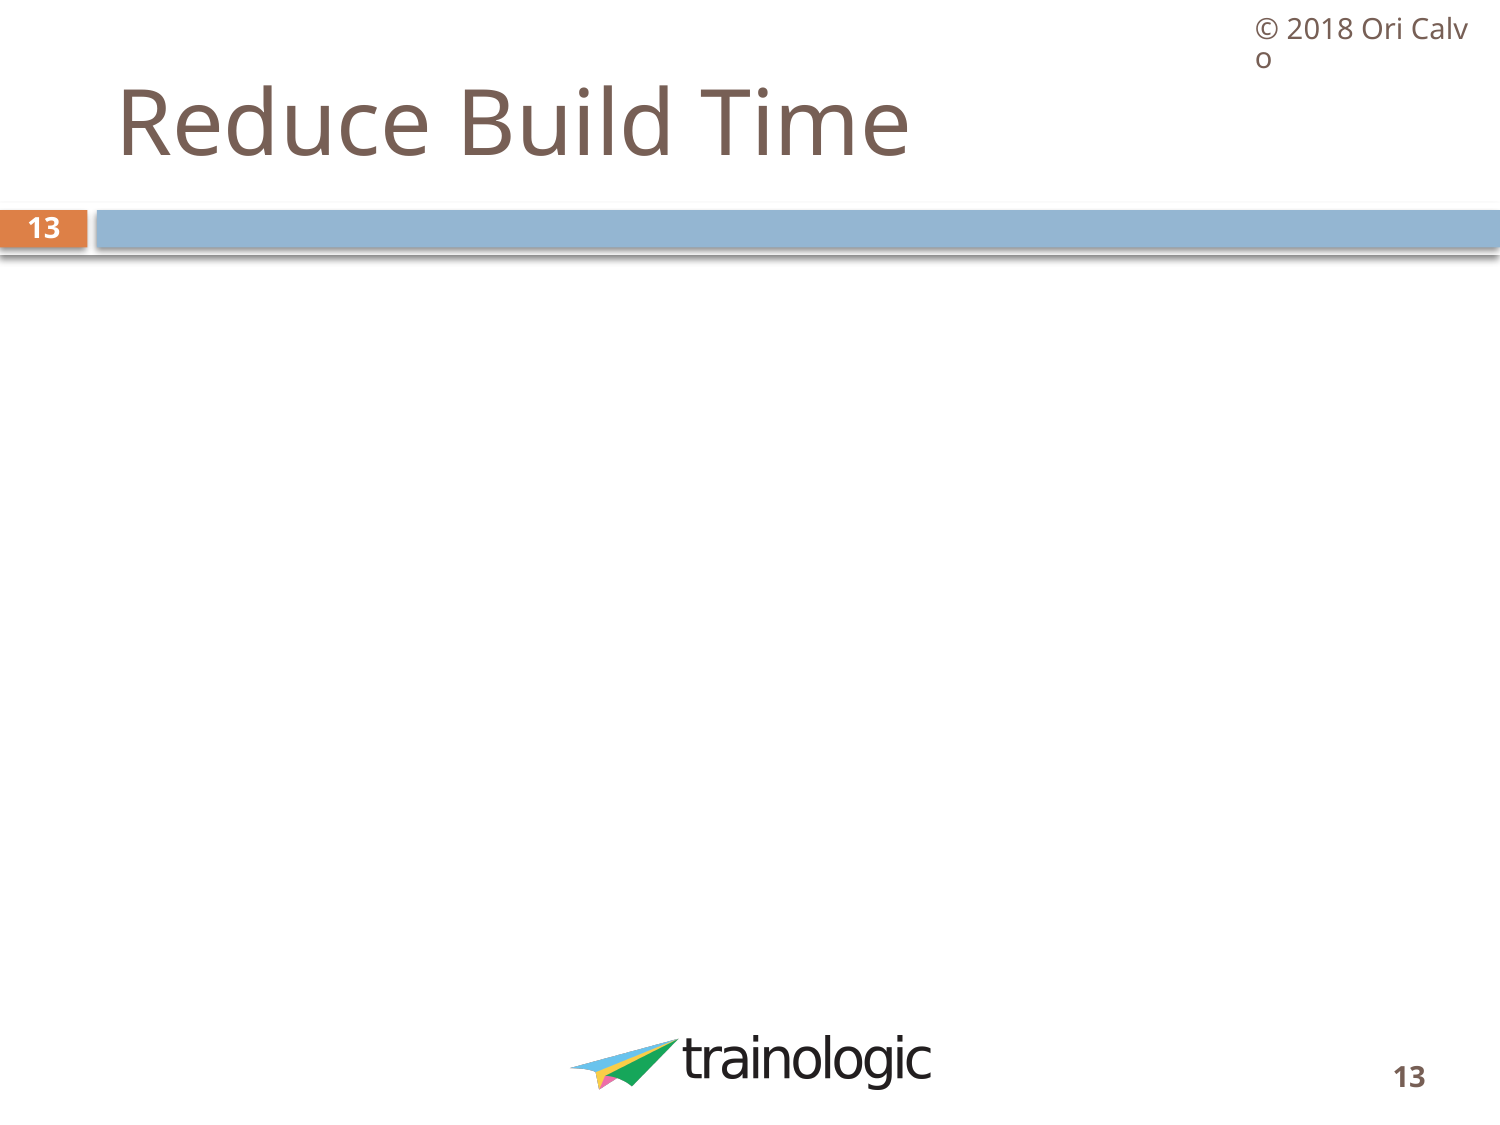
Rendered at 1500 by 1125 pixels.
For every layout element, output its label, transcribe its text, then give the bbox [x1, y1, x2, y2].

footer © 2018 Ori Calvo [1240, 0, 1500, 60]
title Reduce Build Time [100, 37, 1438, 200]
picture [569, 1035, 931, 1090]
slide_number 13 [0, 208, 88, 249]
